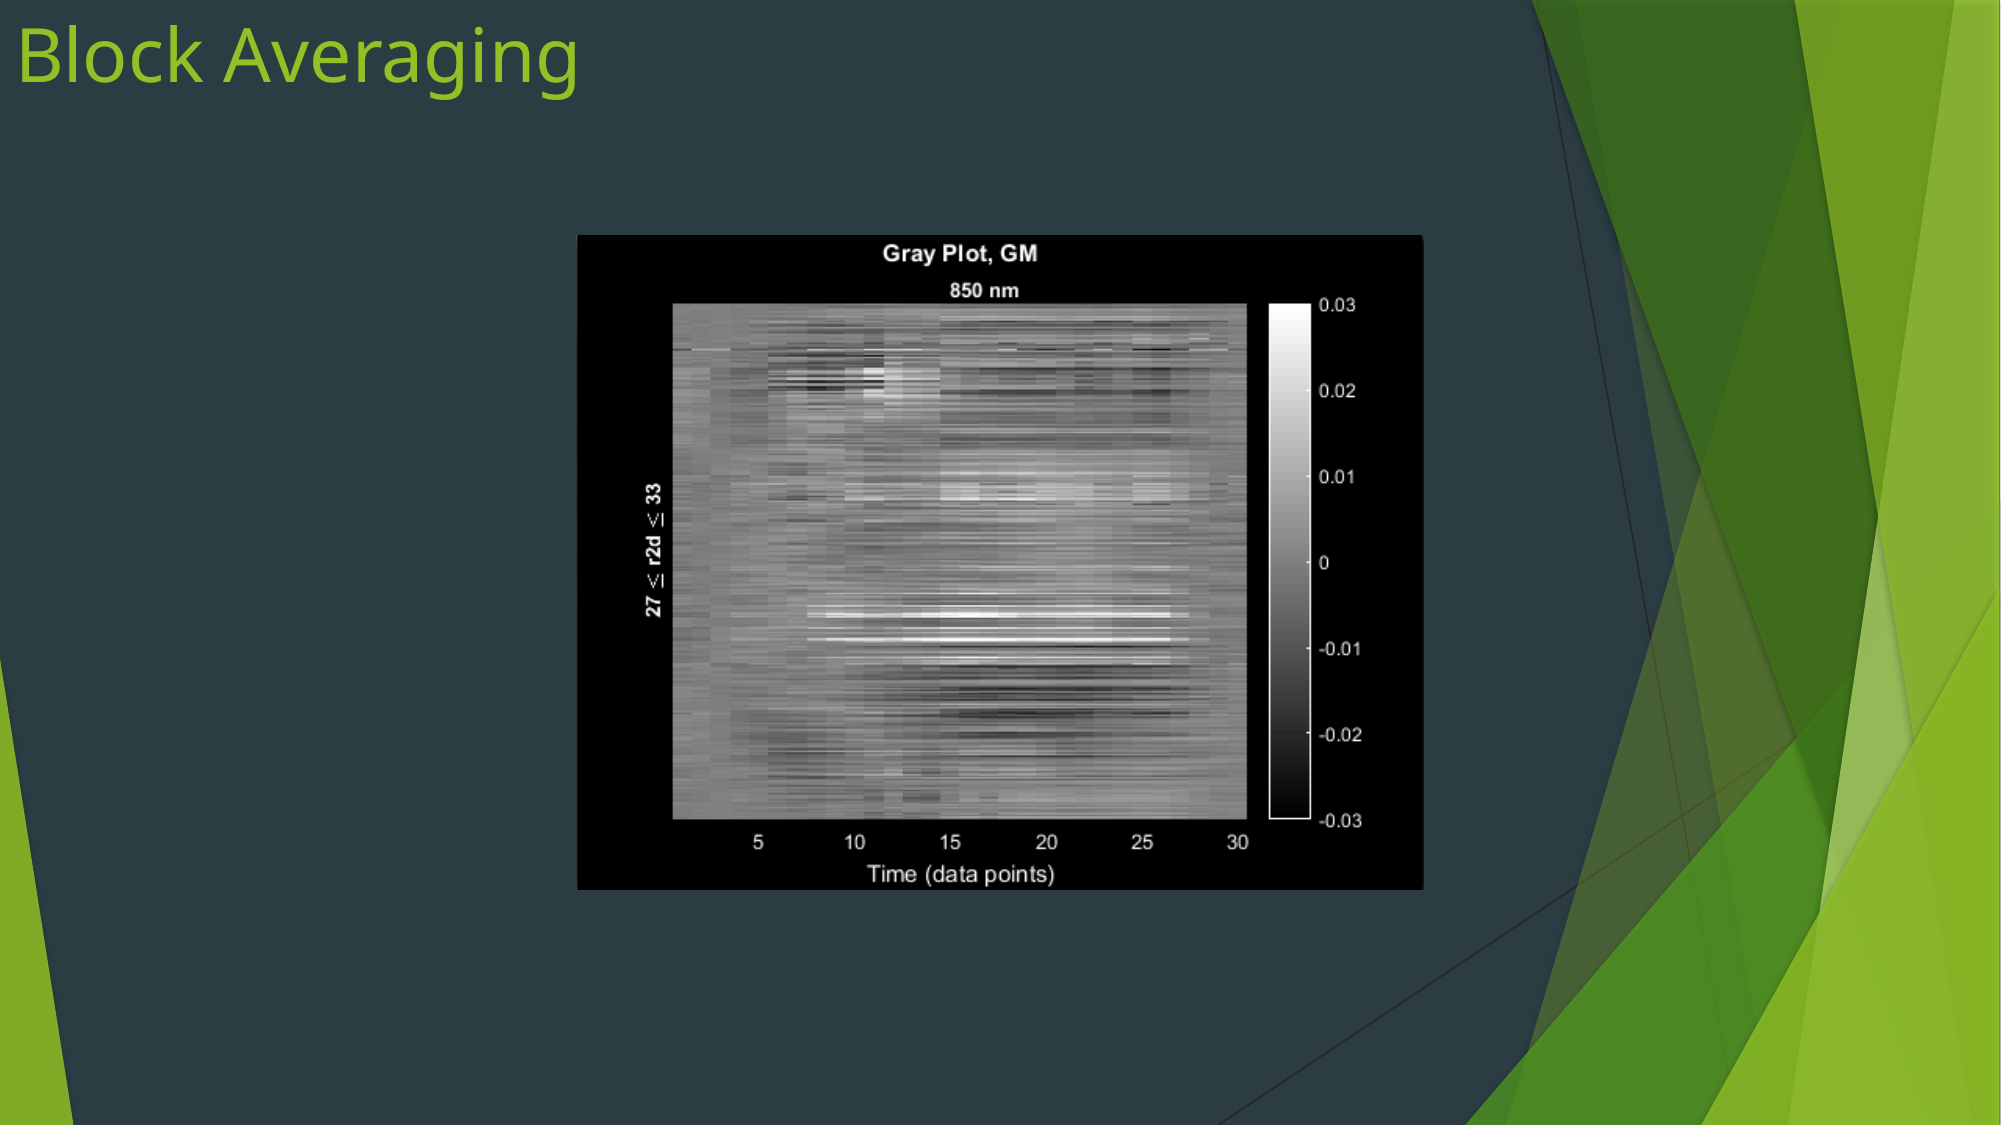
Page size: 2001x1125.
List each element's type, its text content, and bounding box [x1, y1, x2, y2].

picture [575, 234, 1424, 891]
title Block Averaging [0, 0, 1411, 217]
